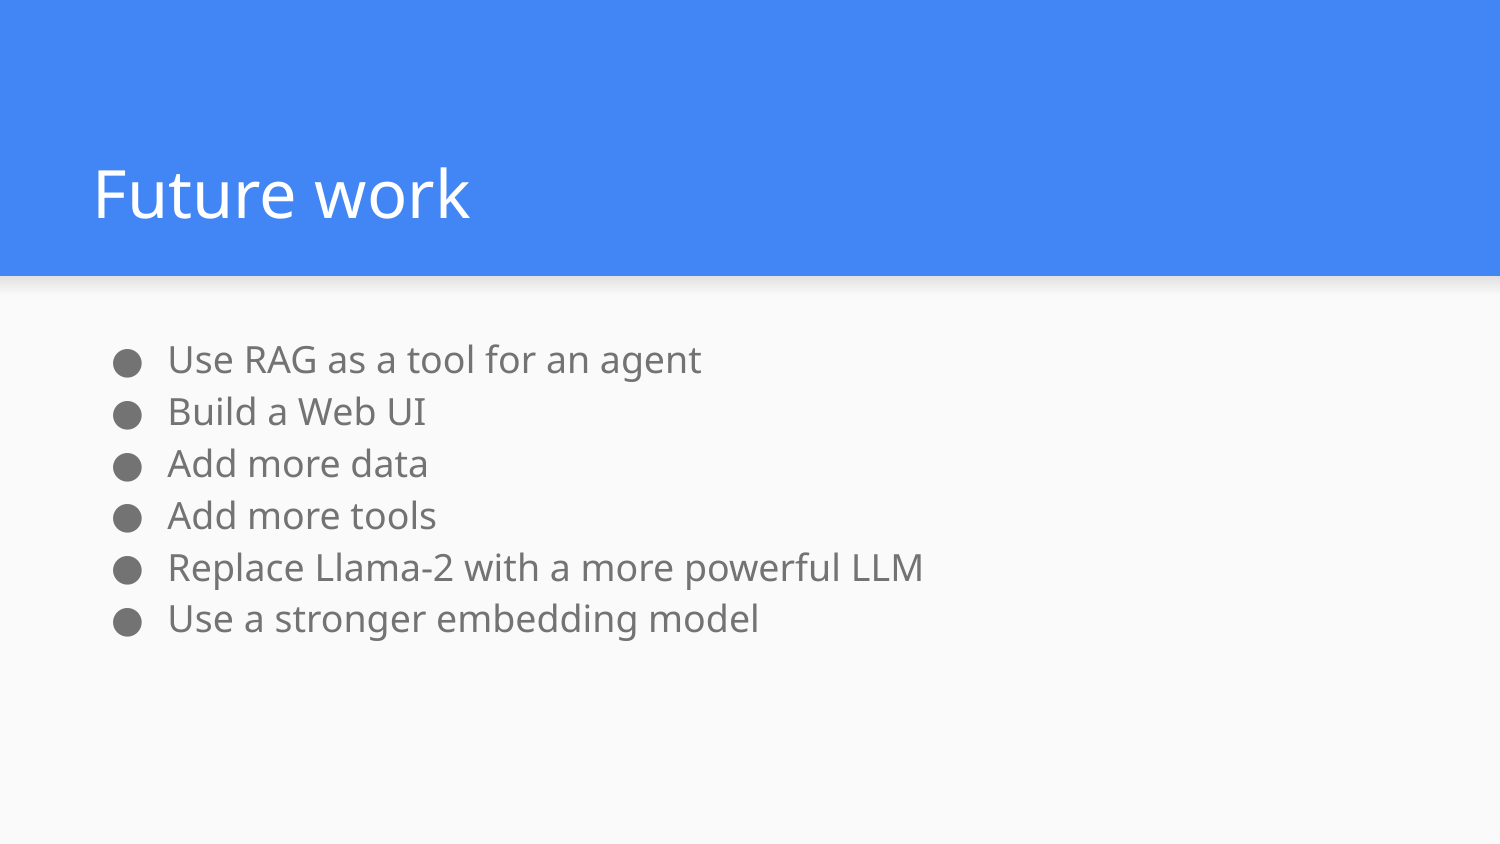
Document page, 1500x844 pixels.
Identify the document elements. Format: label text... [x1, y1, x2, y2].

list Use RAG as a tool for an agent Build a Web UI Add more data Add more tools Replace Llama-2 with a more powerful LLM Use a stronger embedding model [77, 314, 1427, 760]
title Future work [77, 121, 1427, 248]
